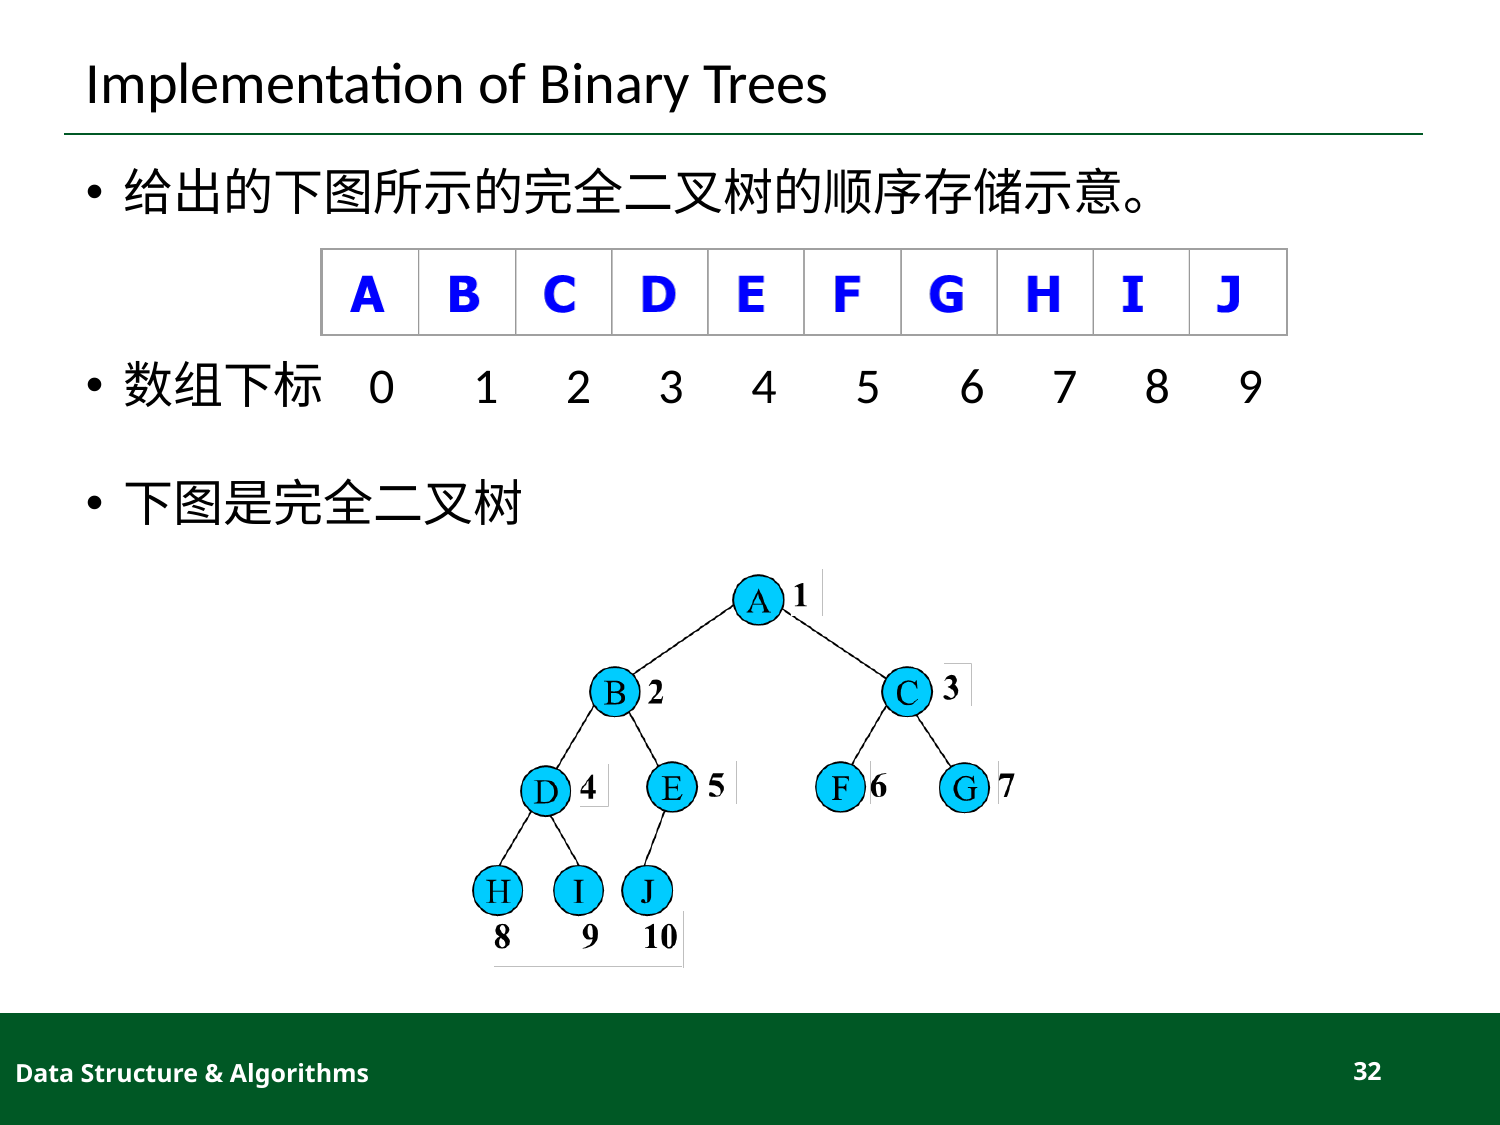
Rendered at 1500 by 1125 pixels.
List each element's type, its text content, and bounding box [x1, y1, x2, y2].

picture [464, 562, 1036, 977]
title Implementation of Binary Trees [70, 34, 1430, 135]
picture [320, 246, 1288, 353]
list 给出的下图所示的完全二叉树的顺序存储示意。 数组下标 0 1 2 3 4 5 6 7 8 9 下图是完全二叉树 [70, 160, 1430, 991]
slide_number 32 [1059, 1042, 1397, 1103]
footer Data Structure & Algorithms [0, 1042, 507, 1103]
